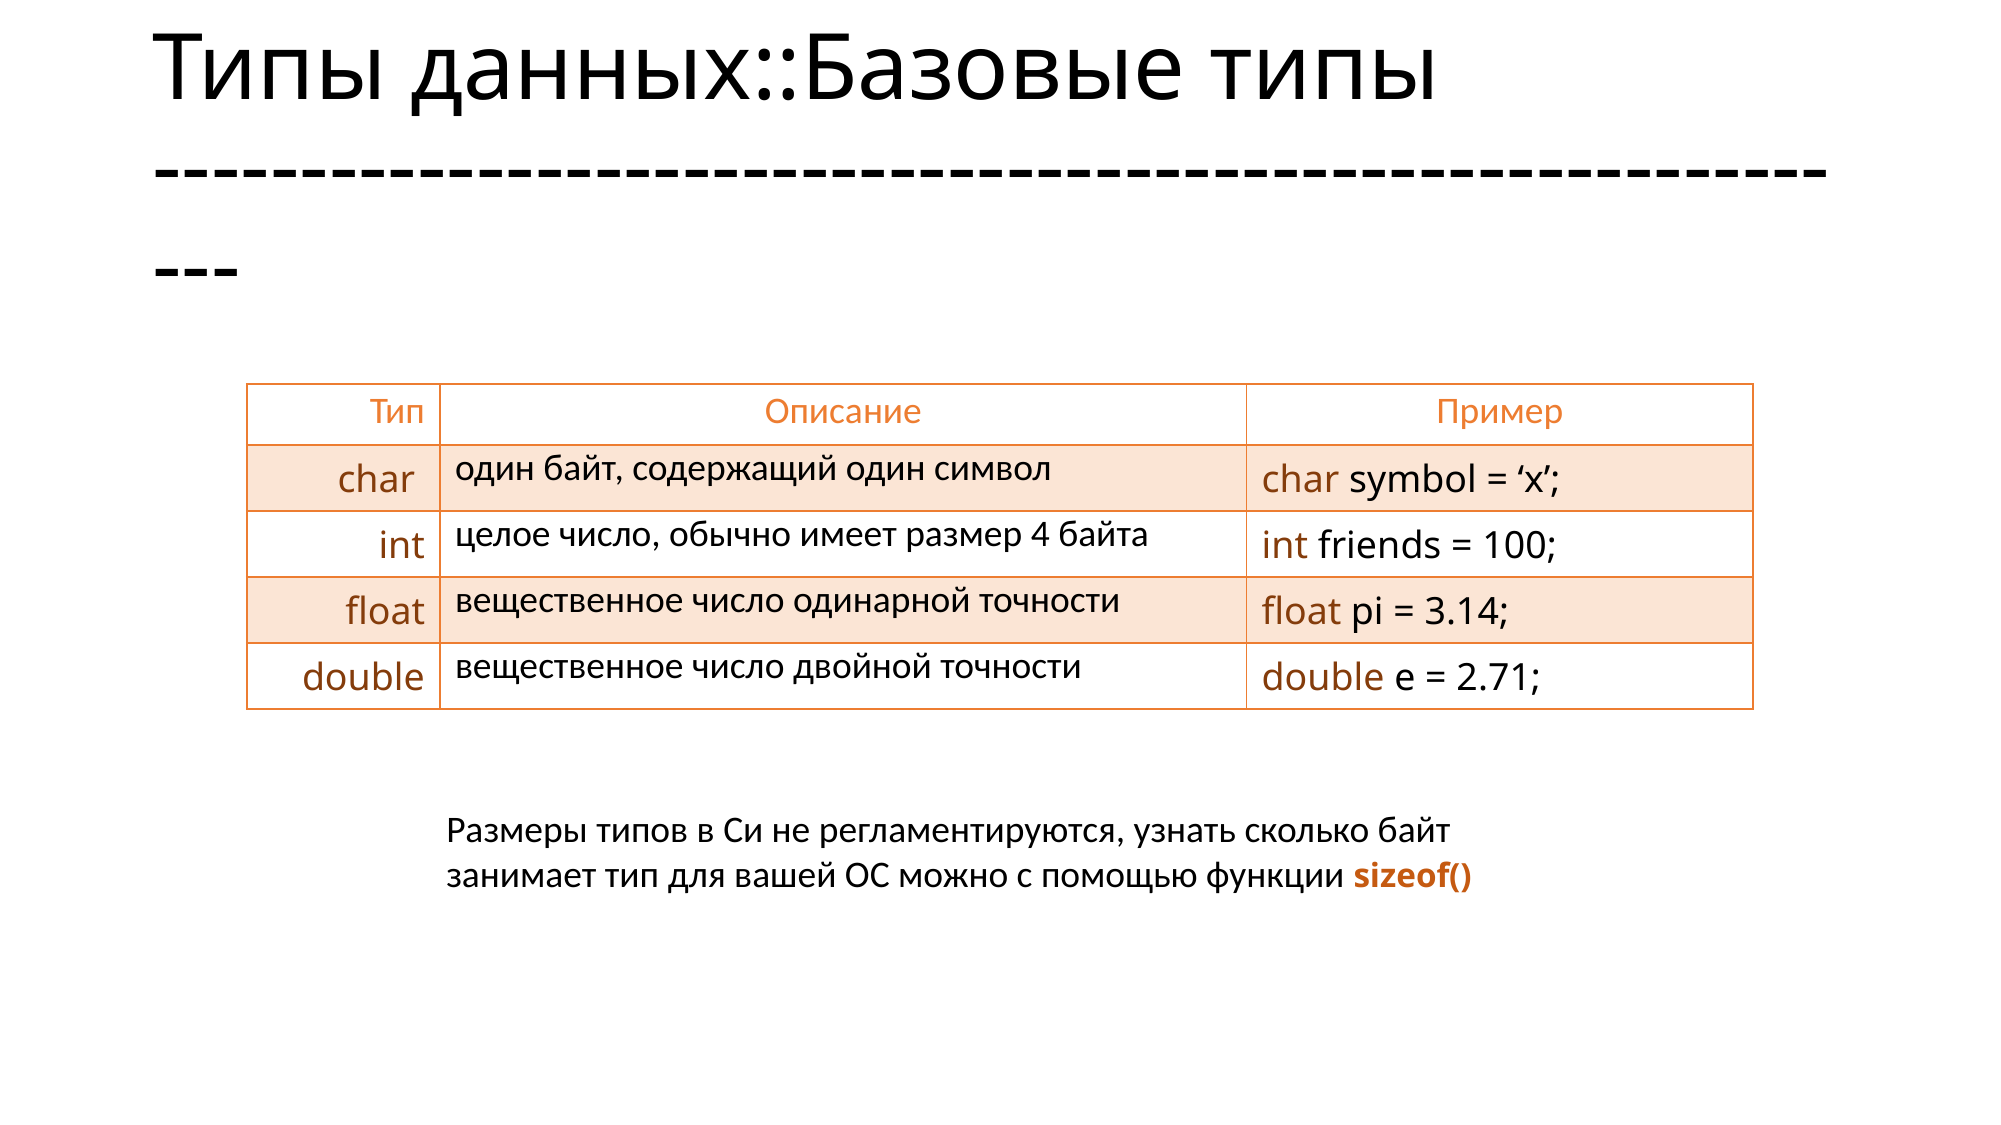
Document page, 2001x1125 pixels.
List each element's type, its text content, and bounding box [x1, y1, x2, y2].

table_cell int [248, 512, 439, 576]
table_cell double [248, 644, 439, 708]
title Типы данных::Базовые типы ------------------------------------------------------------ [137, 59, 1863, 278]
table_cell float pi = 3.14; [1247, 578, 1752, 642]
table_header Тип [248, 385, 439, 444]
text_box Размеры типов в Си не регламентируются, узнать сколько байт занимает тип для вашей ОС можно с помощью функции sizeof() [431, 797, 1569, 902]
table_cell int friends = 100; [1247, 512, 1752, 576]
table_cell double e = 2.71; [1247, 644, 1752, 708]
table_cell вещественное число одинарной точности [441, 578, 1246, 642]
table_cell вещественное число двойной точности [441, 644, 1246, 708]
table_cell float [248, 578, 439, 642]
table_cell целое число, обычно имеет размер 4 байта [441, 512, 1246, 576]
table_cell char symbol = ‘x’; [1247, 446, 1752, 510]
table_cell один байт, содержащий один символ [441, 446, 1246, 510]
table_cell char [248, 446, 439, 510]
table_header Описание [441, 385, 1246, 444]
table_header Пример [1247, 385, 1752, 444]
